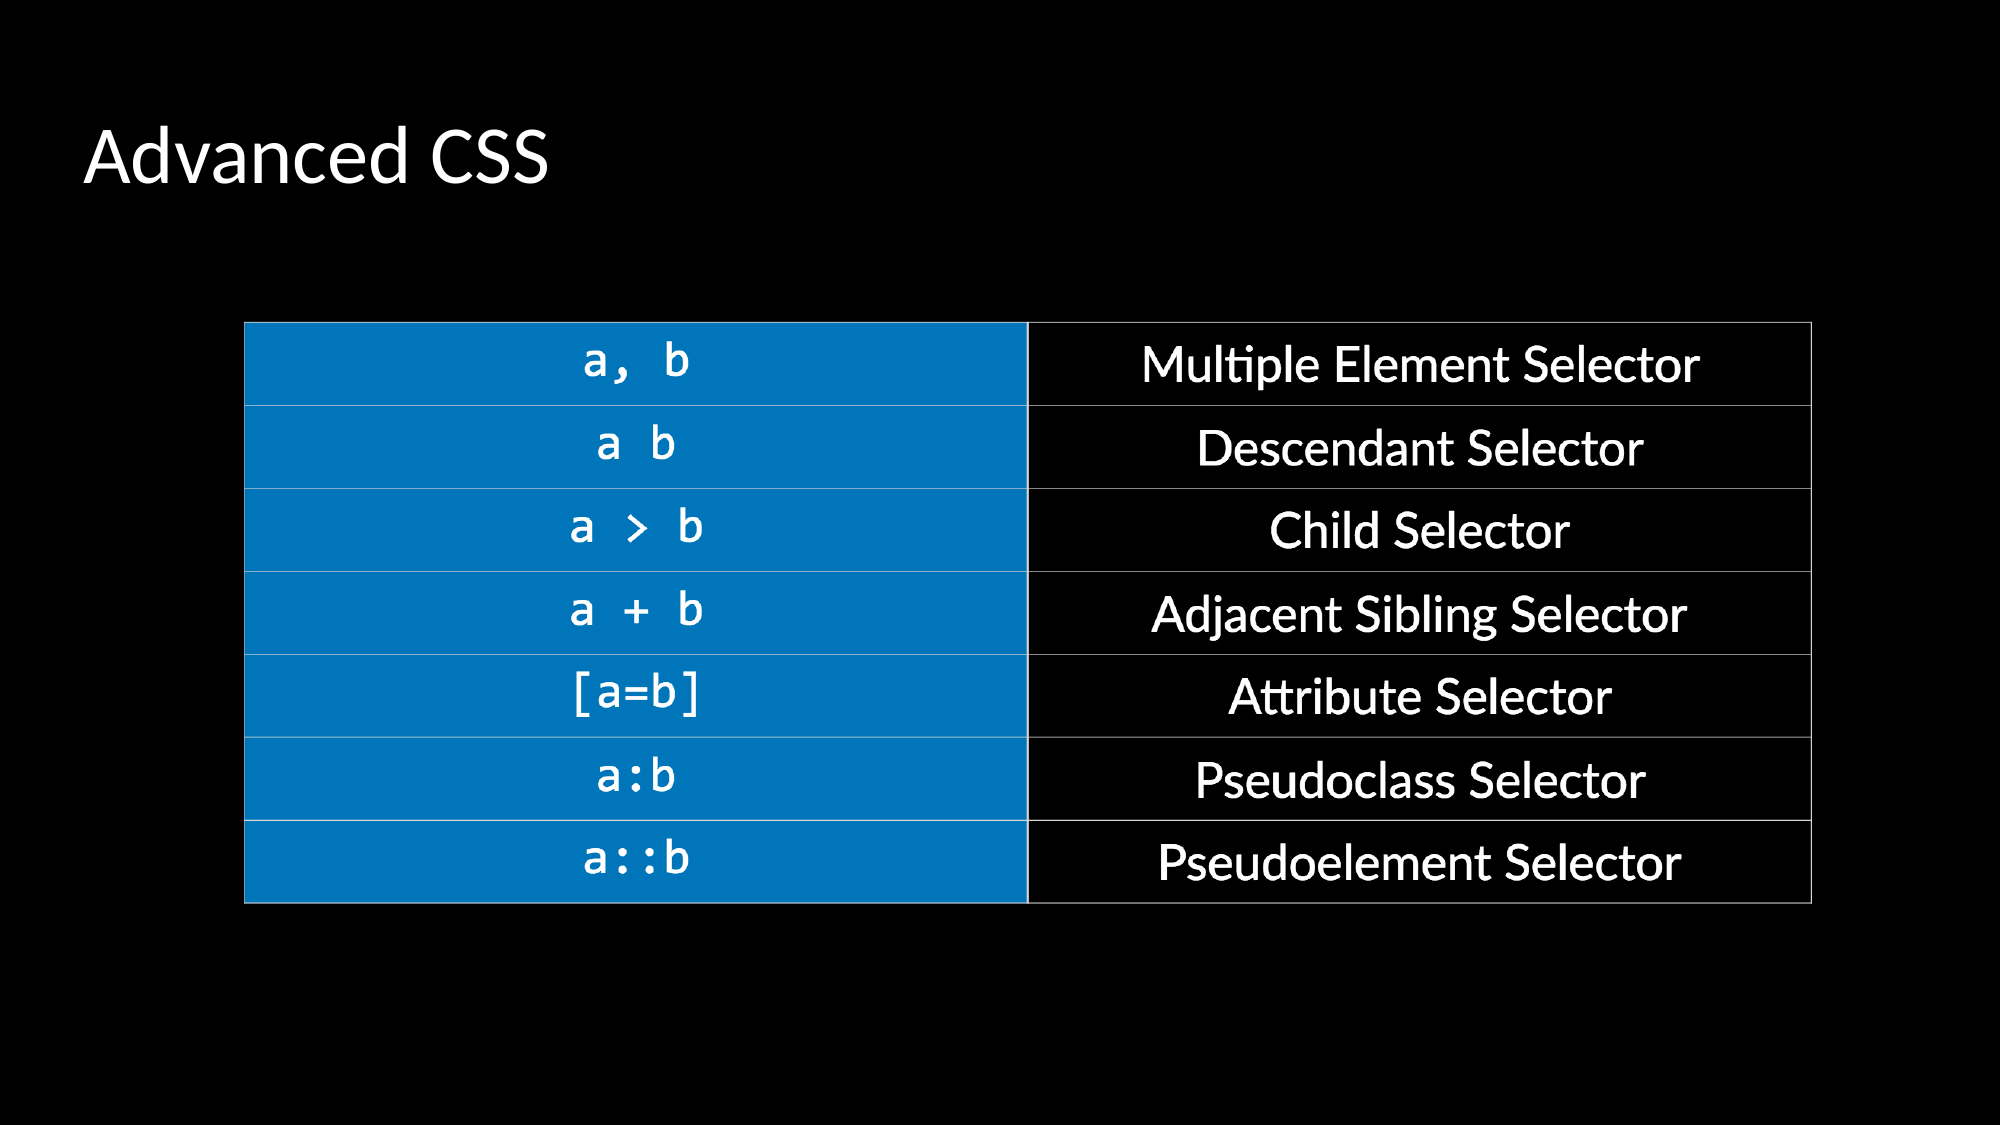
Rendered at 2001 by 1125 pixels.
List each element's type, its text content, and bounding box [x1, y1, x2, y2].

picture [180, 258, 1876, 965]
title Advanced CSS [68, 97, 1932, 223]
